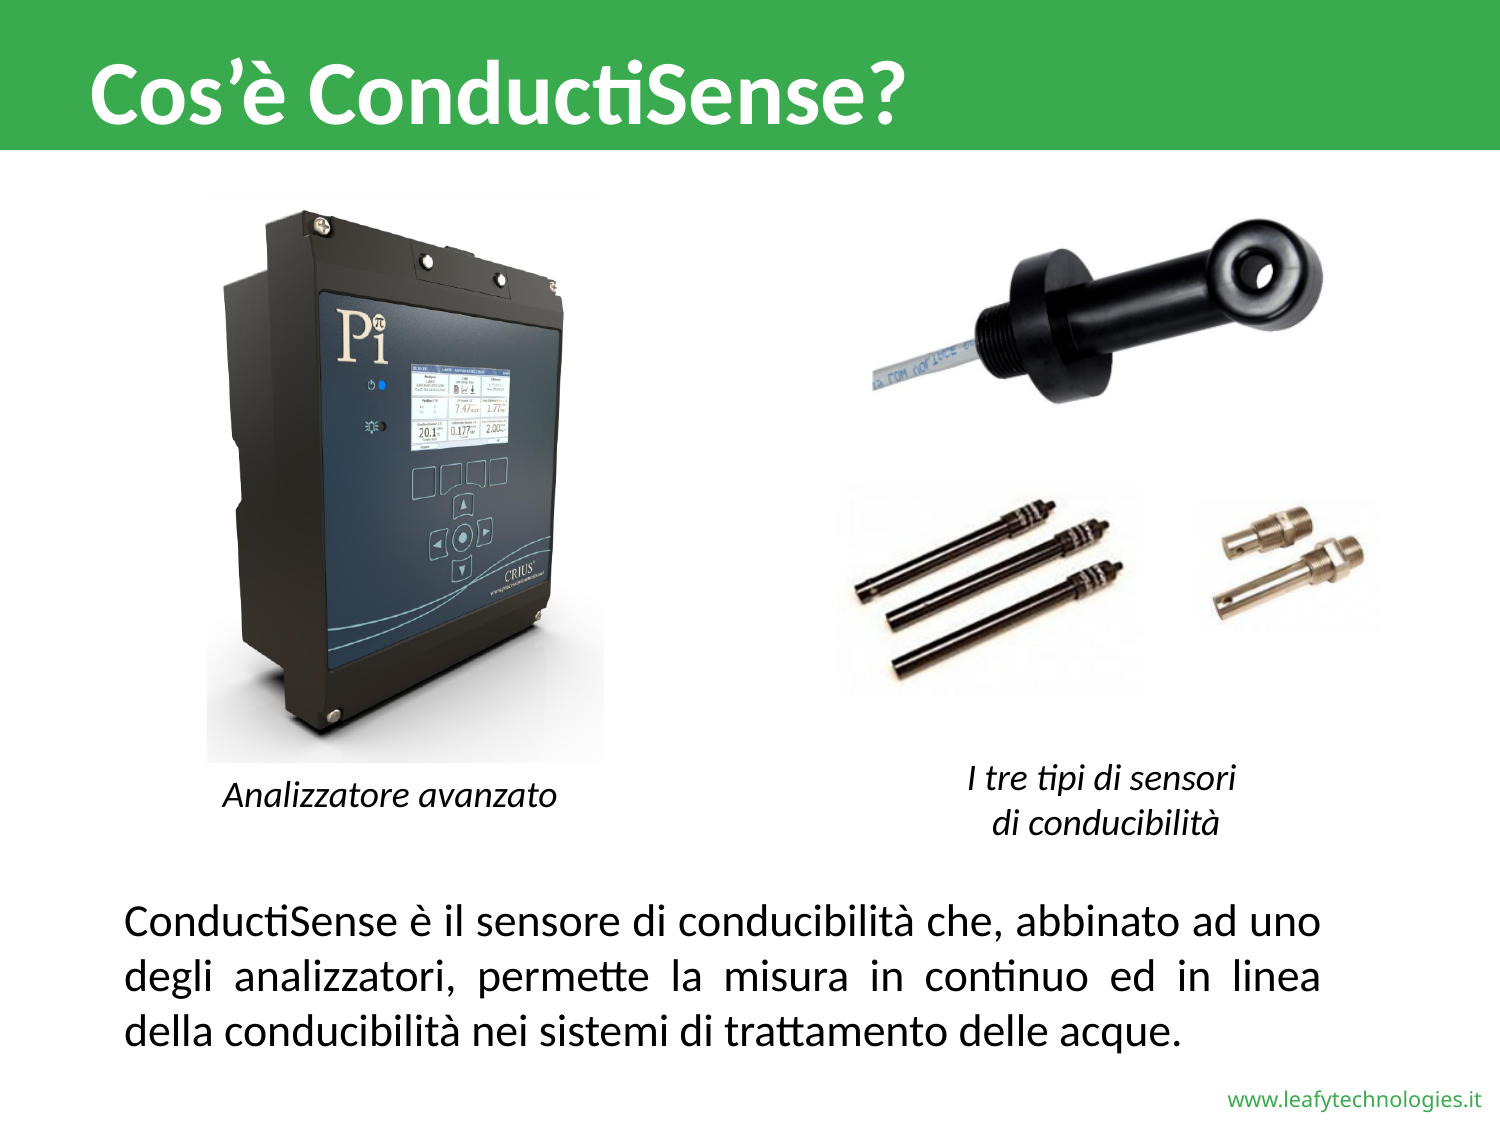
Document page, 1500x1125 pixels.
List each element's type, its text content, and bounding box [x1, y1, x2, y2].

picture [830, 193, 1382, 702]
text_box I tre tipi di sensori di conducibilità [837, 745, 1375, 851]
title Cos’è ConductiSense? [75, 24, 1413, 150]
text_box ConductiSense è il sensore di conducibilità che, abbinato ad uno degli analizzatori, permette la misura in continuo ed in linea della conducibilità nei sistemi di trattamento delle acque. [109, 882, 1338, 1063]
picture [207, 197, 604, 763]
text_box Analizzatore avanzato [207, 768, 604, 822]
